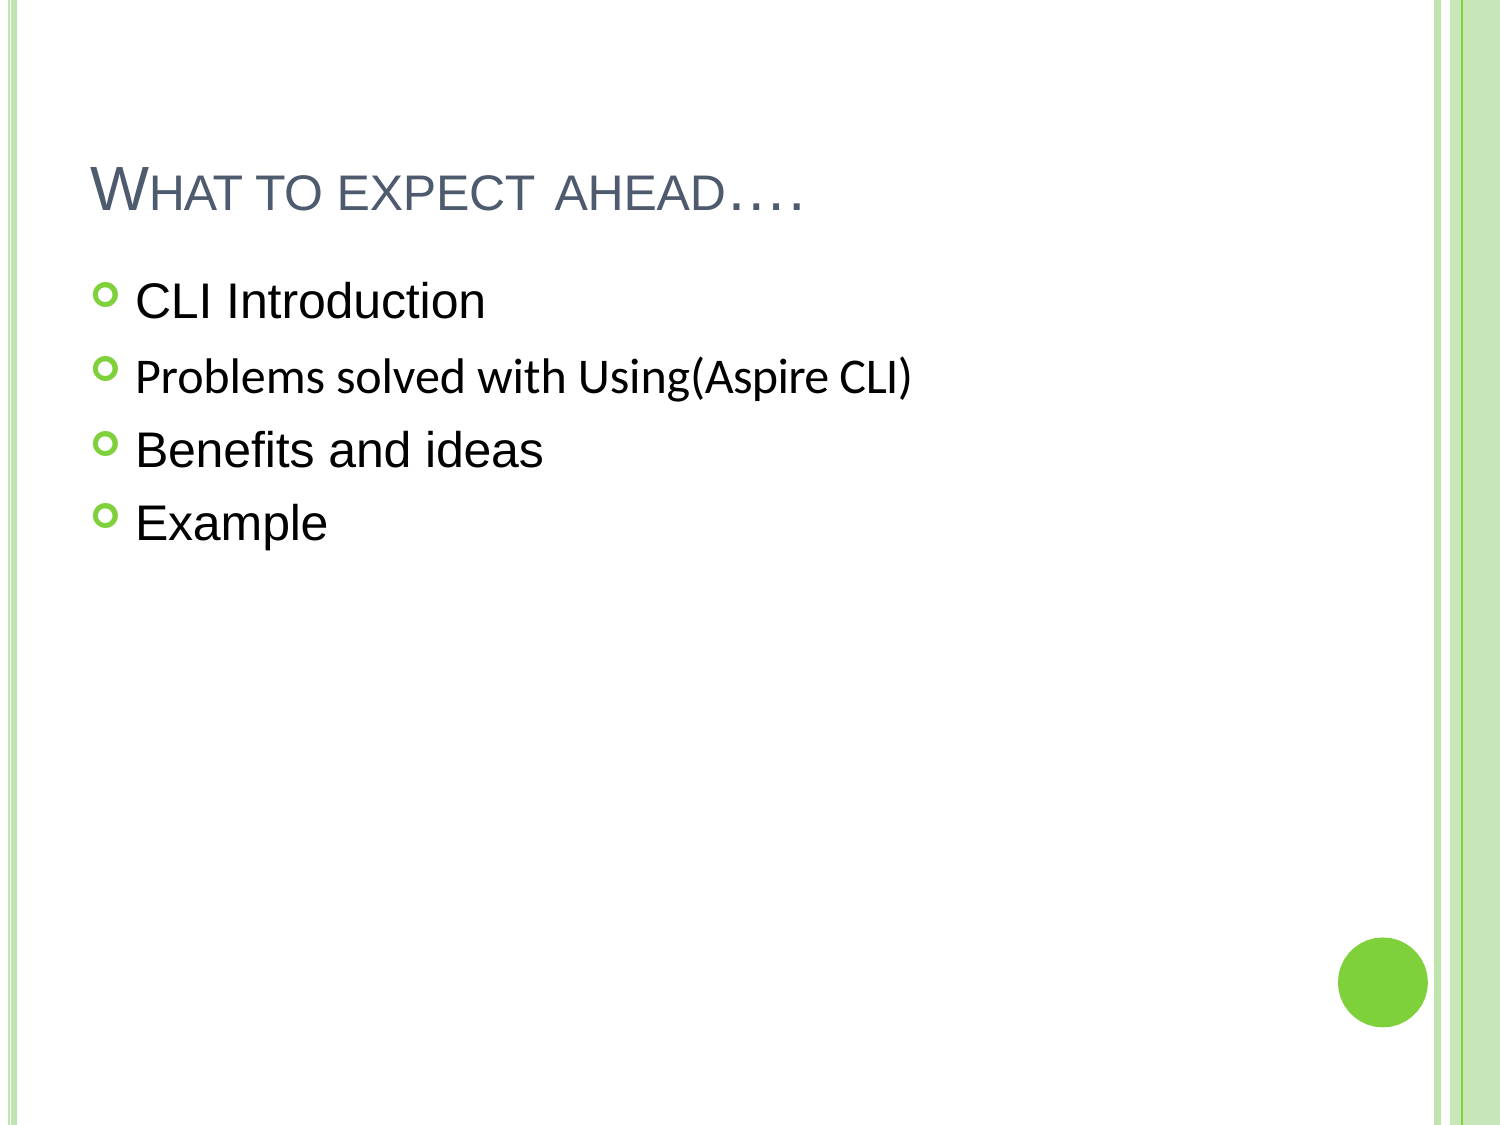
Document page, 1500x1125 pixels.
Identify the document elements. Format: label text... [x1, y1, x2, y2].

title WHAT TO EXPECT AHEAD…. [87, 146, 814, 254]
text_box CLI Introduction Problems solved with Using(Aspire CLI) Benefits and ideas Example [87, 254, 1052, 551]
